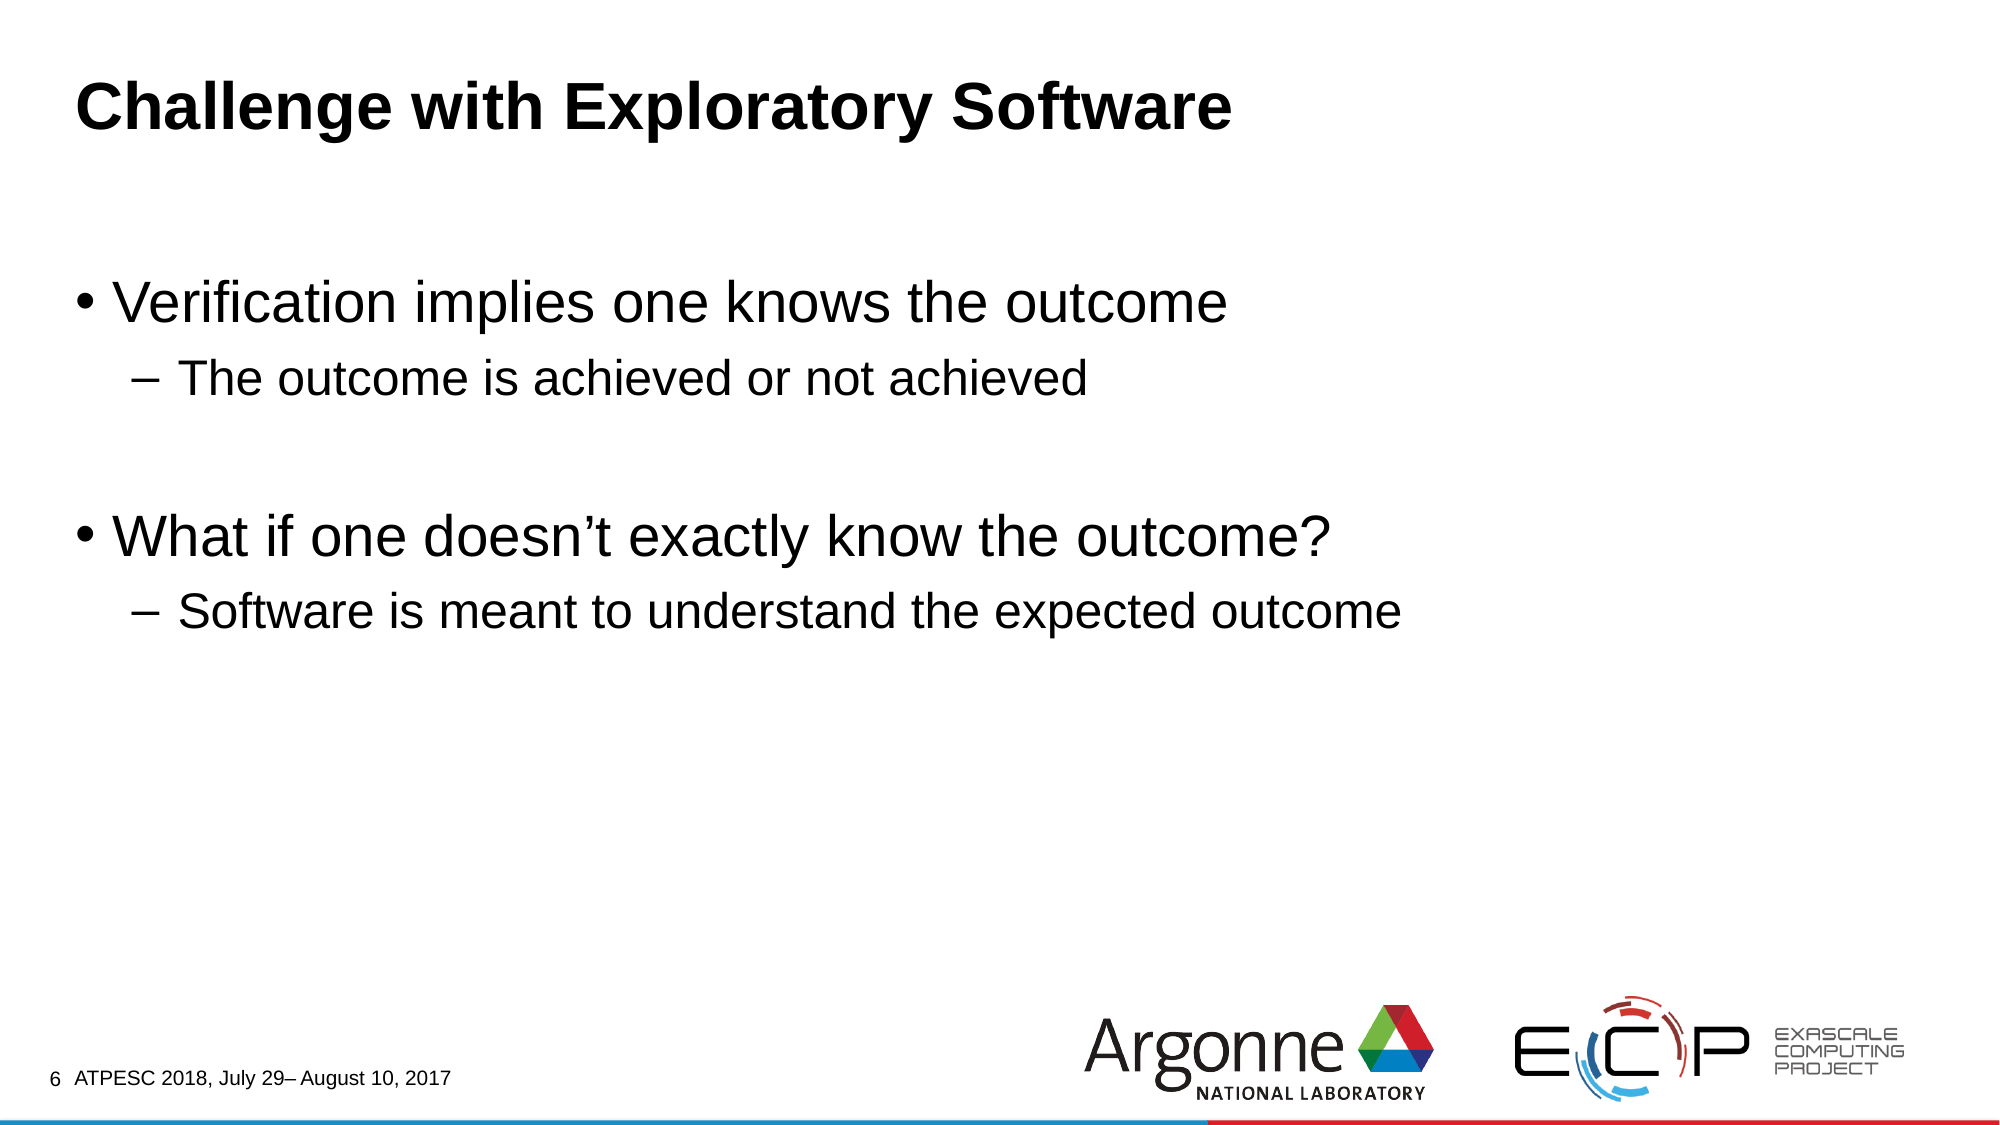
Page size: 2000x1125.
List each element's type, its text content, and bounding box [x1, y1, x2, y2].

picture [1515, 996, 1904, 1102]
picture [1084, 1005, 1434, 1100]
title Challenge with Exploratory Software [59, 67, 1926, 152]
list Verification implies one knows the outcome The outcome is achieved or not achieved What if one doesn’t exactly know the outcome? Software is meant to understand the expected outcome [59, 264, 1926, 930]
